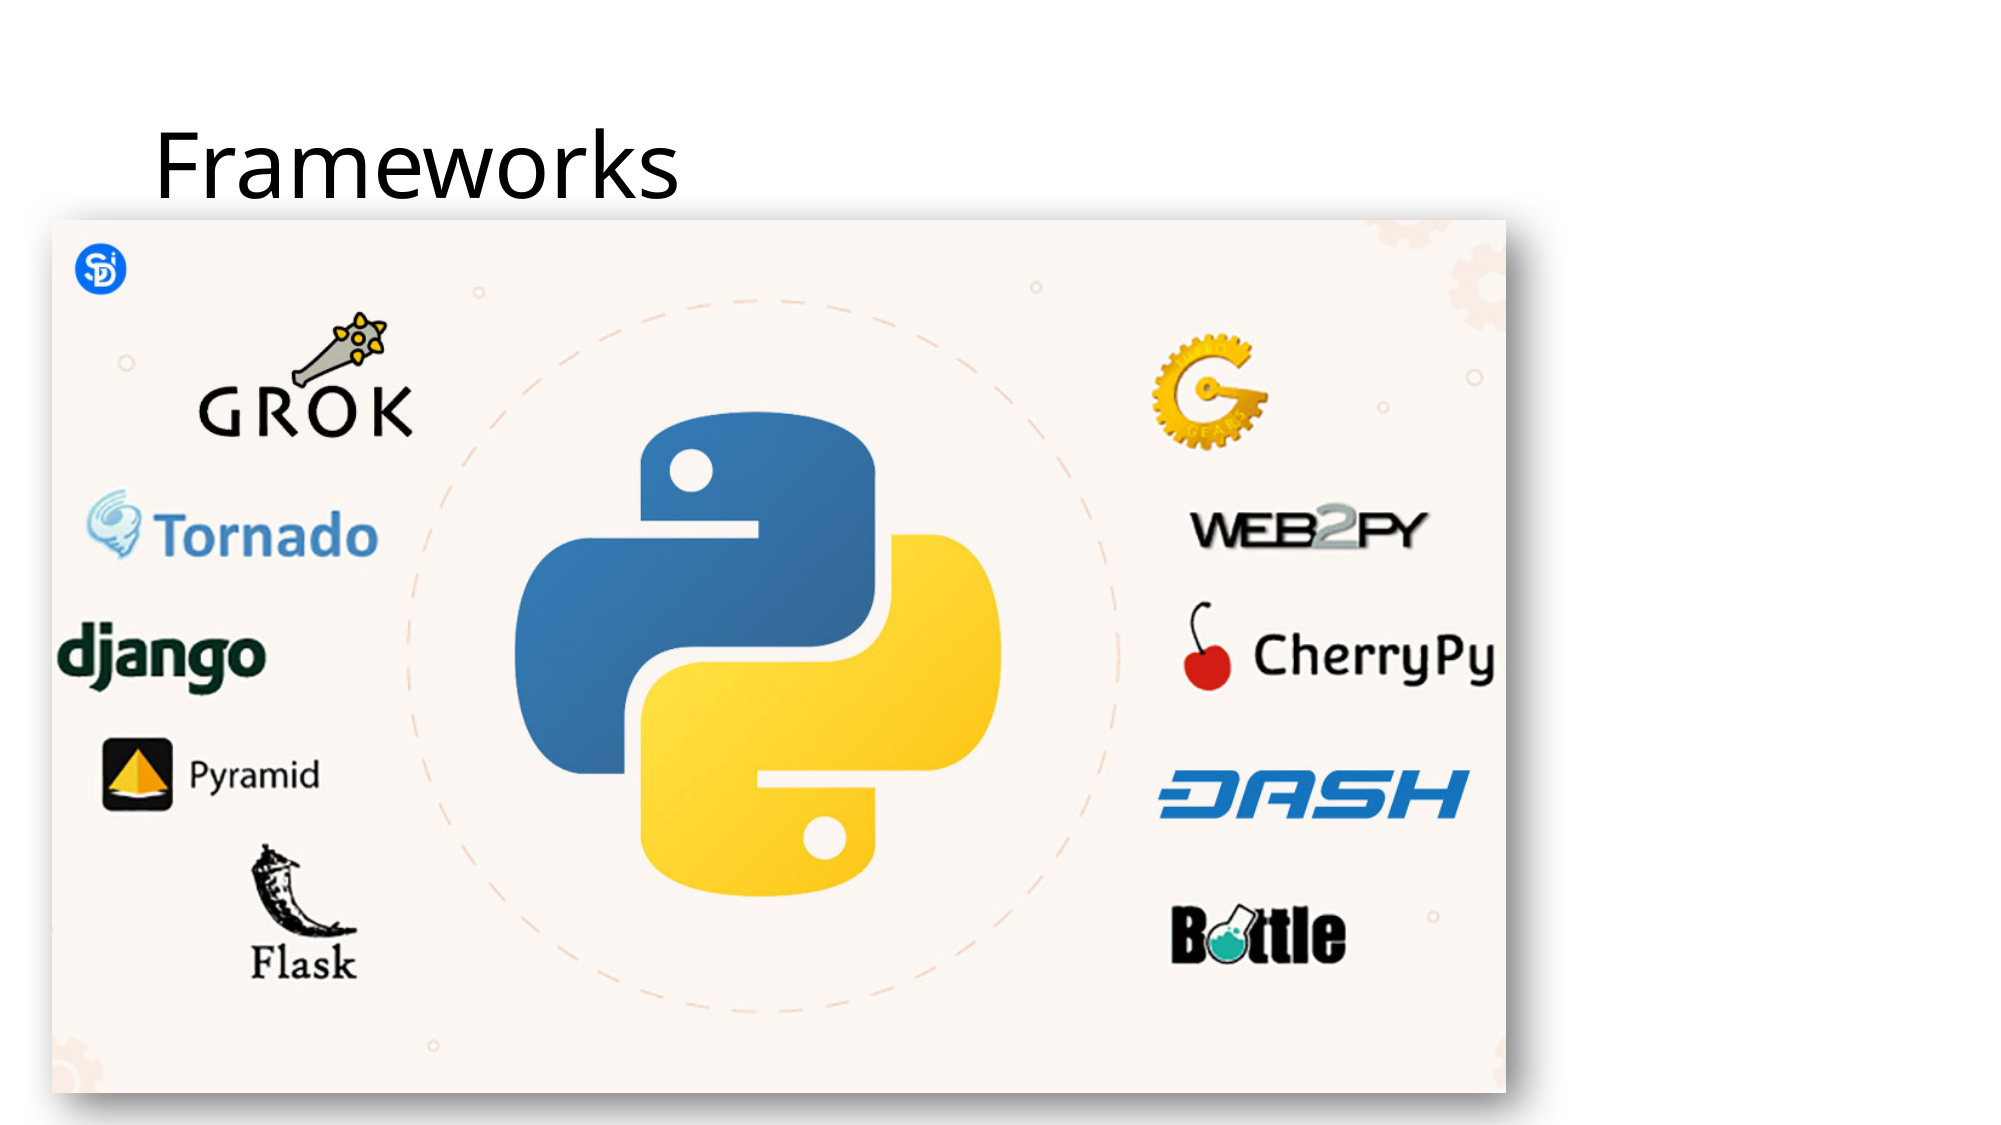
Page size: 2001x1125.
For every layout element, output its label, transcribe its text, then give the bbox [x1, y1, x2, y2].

picture [52, 220, 1506, 1093]
title Frameworks [137, 59, 1863, 278]
